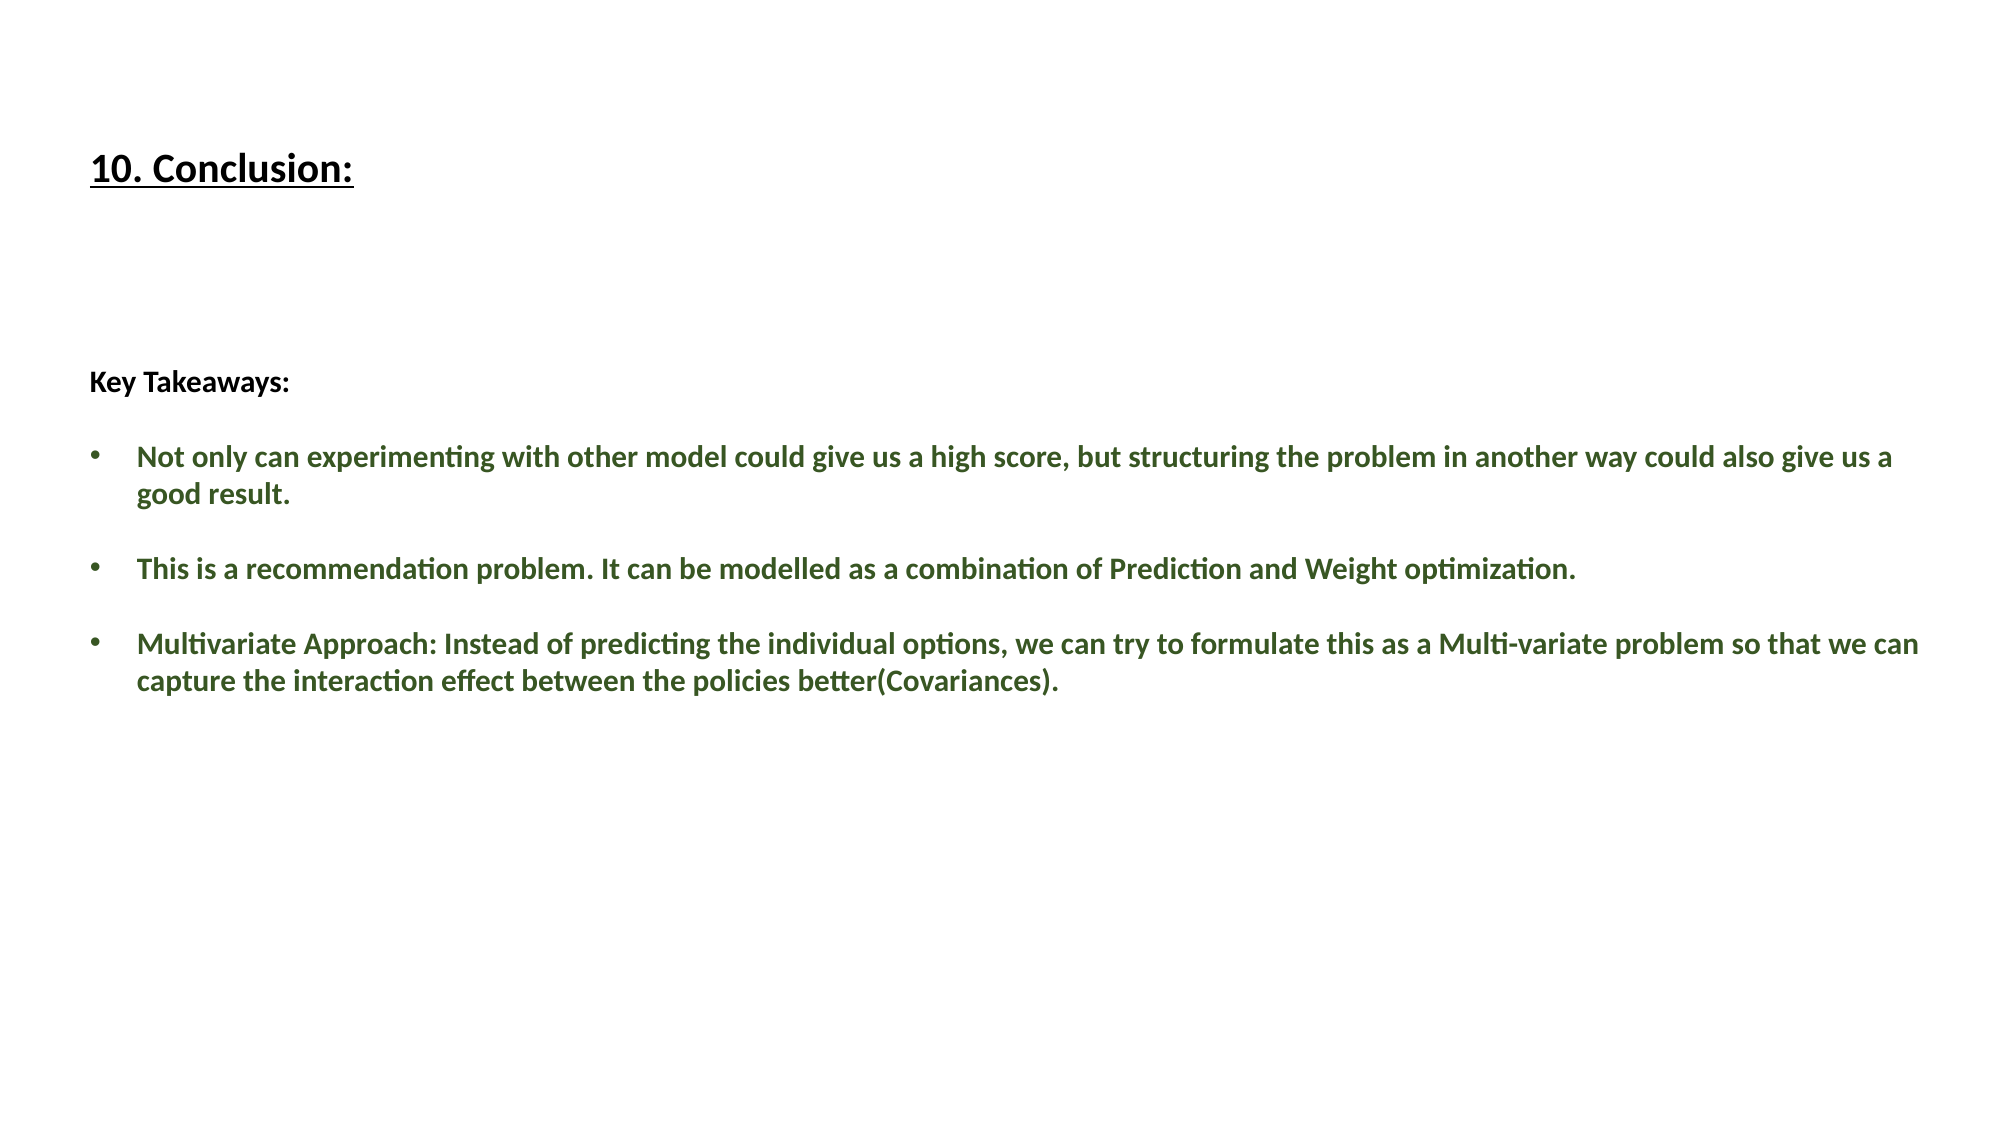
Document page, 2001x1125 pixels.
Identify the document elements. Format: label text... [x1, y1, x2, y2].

text_box Key Takeaways: Not only can experimenting with other model could give us a high score, but structuring the problem in another way could also give us a good result. This is a recommendation problem. It can be modelled as a combination of Prediction and Weight optimization. Multivariate Approach: Instead of predicting the individual options, we can try to formulate this as a Multi-variate problem so that we can capture the interaction effect between the policies better(Covariances). [74, 353, 1974, 781]
text_box 10. Conclusion: [74, 133, 1526, 249]
